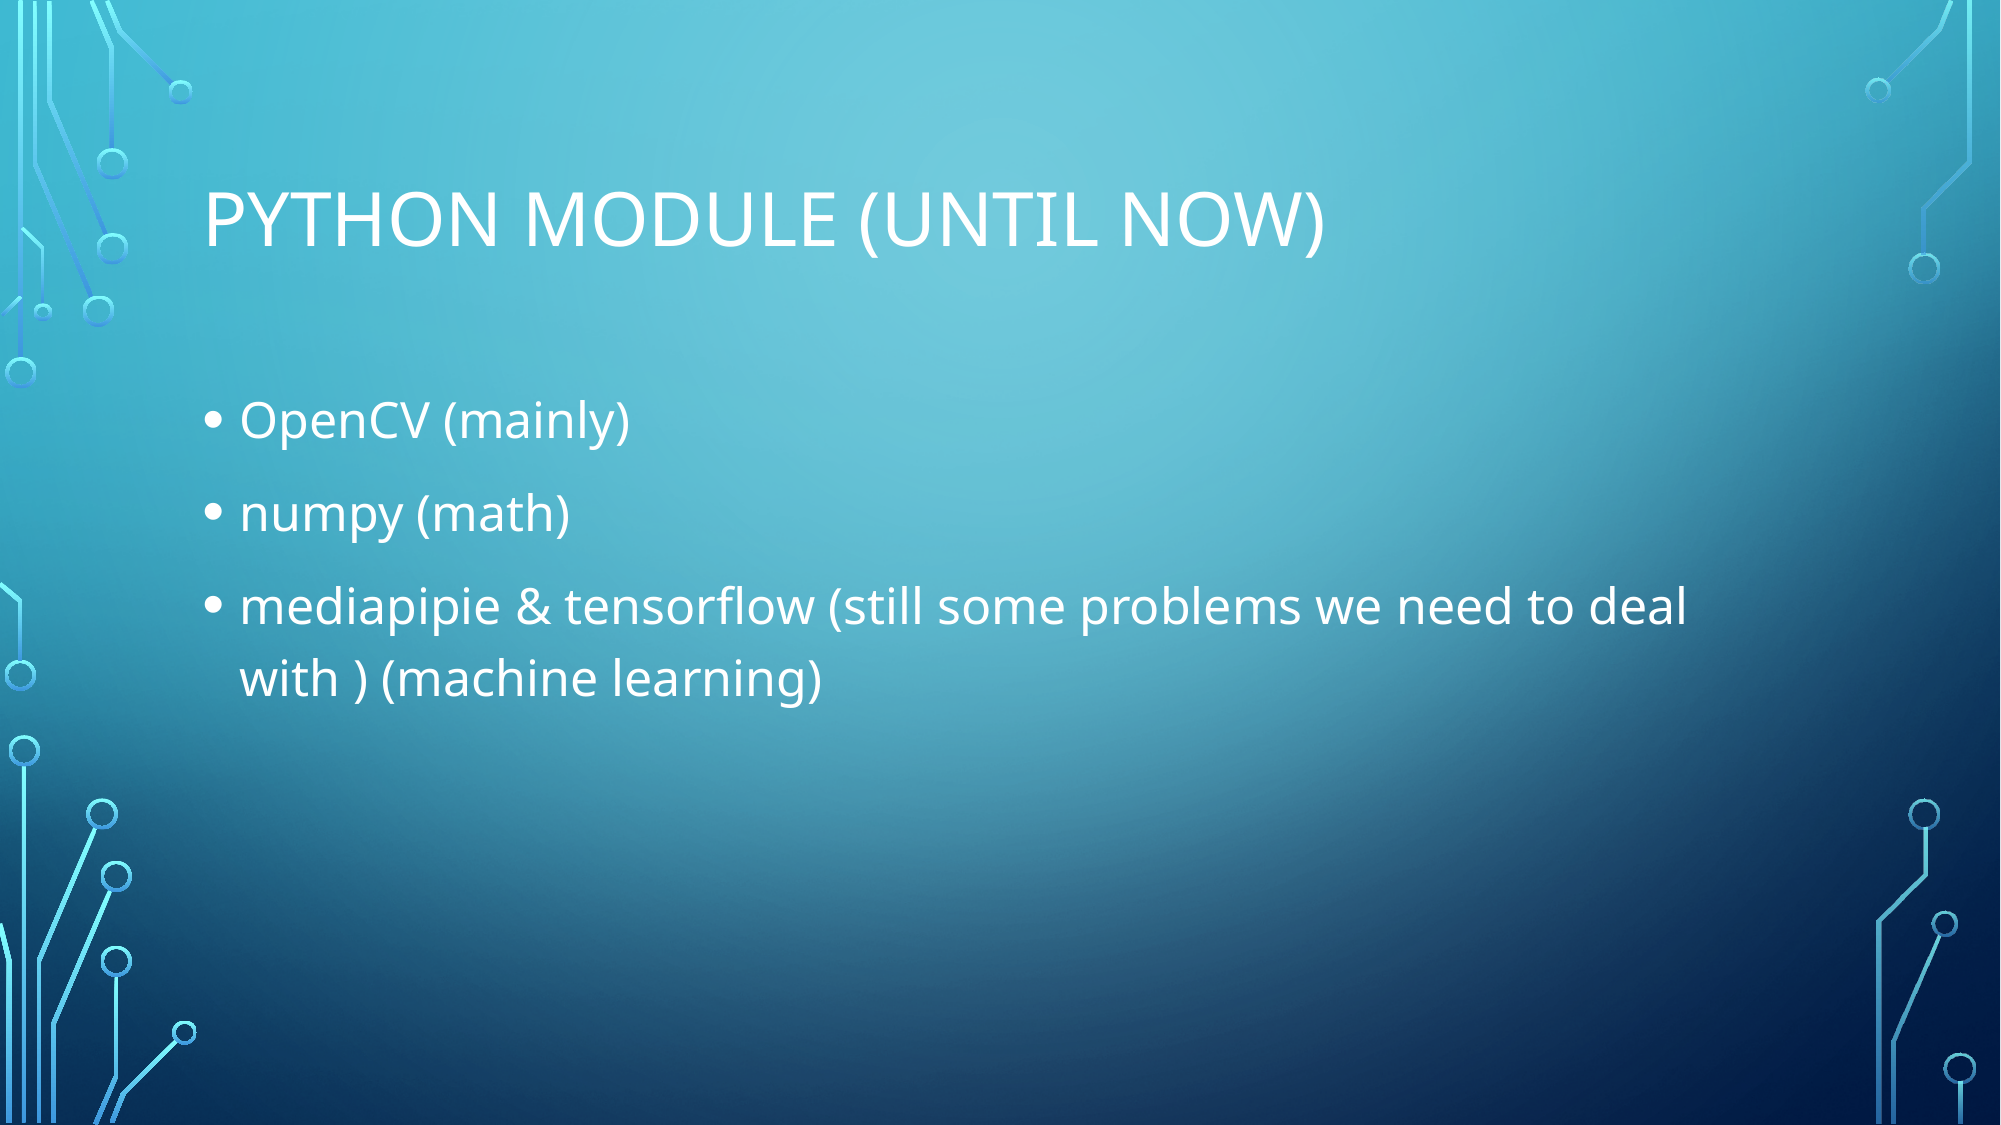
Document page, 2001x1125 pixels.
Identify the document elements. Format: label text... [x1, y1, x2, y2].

list OpenCV (mainly) numpy (math) mediapipie & tensorflow (still some problems we need to deal with ) (machine learning) [187, 369, 1813, 950]
title Python Module (until now) [187, 101, 1813, 344]
